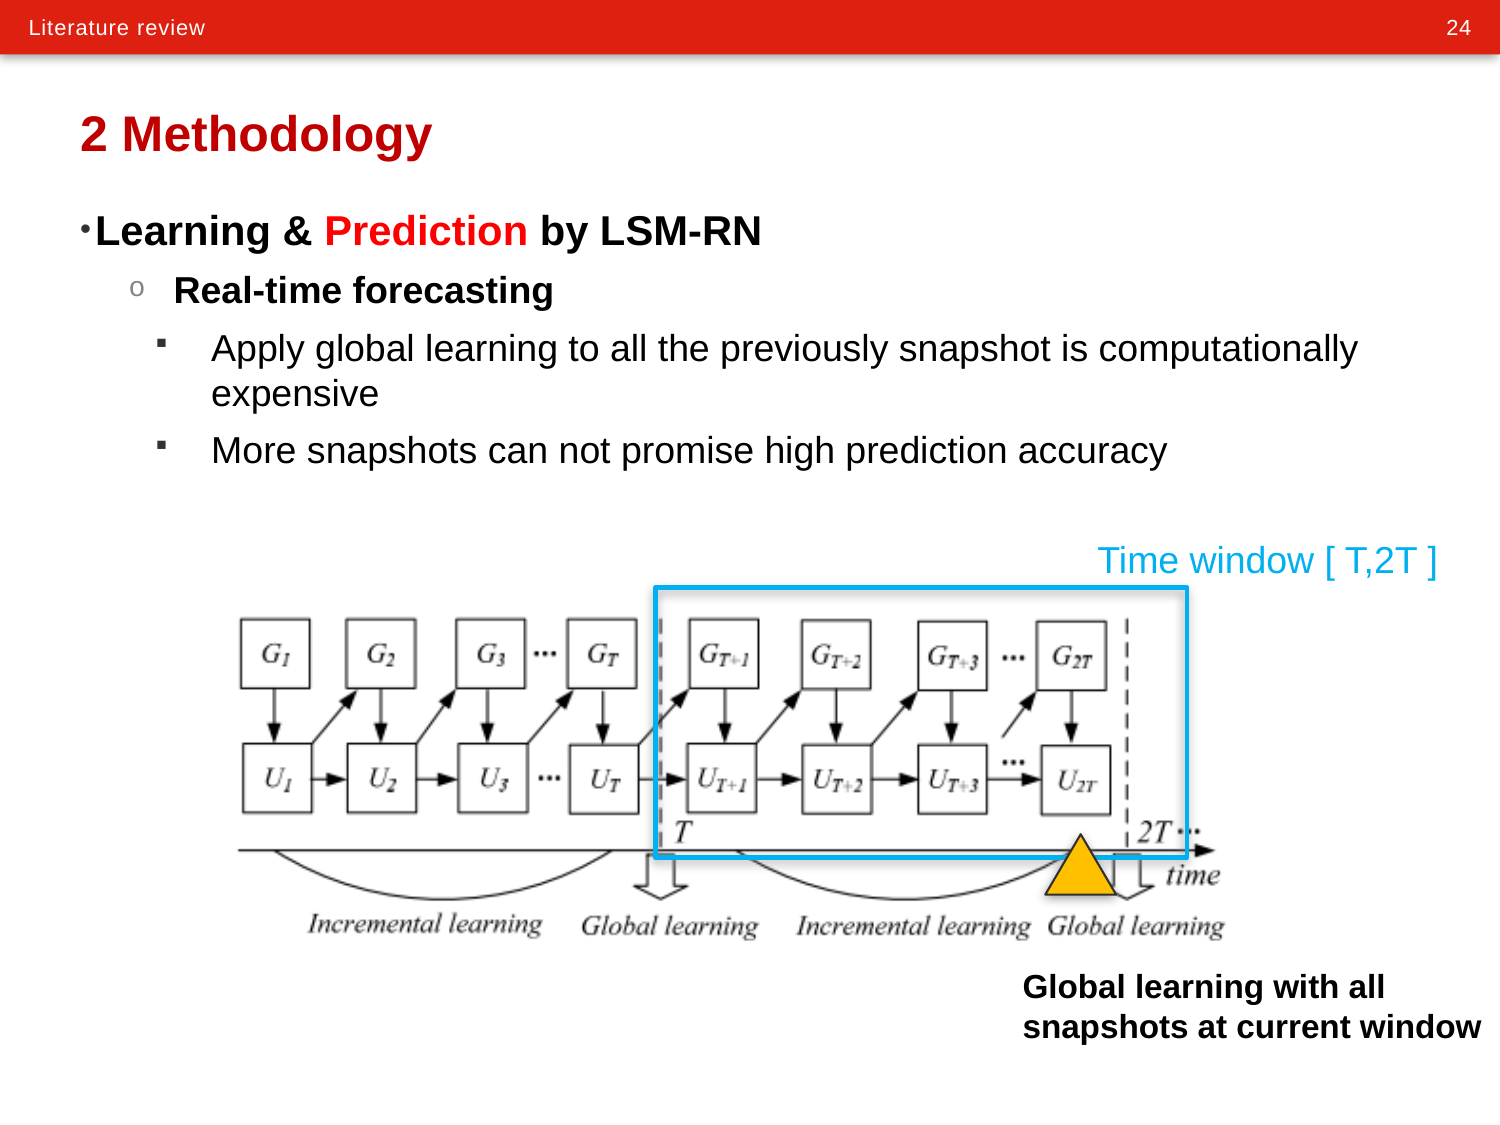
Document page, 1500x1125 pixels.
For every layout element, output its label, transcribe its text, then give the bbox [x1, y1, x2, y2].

text_box Global learning with all snapshots at current window [1007, 957, 1500, 1053]
picture [213, 587, 1243, 963]
title 2 Methodology [64, 83, 1436, 180]
list Learning & Prediction by LSM-RN Real-time forecasting Apply global learning to all the previously snapshot is computationally expensive More snapshots can not promise high prediction accuracy [64, 196, 1436, 1071]
text_box Time window [ T,2T ] [1082, 528, 1454, 588]
